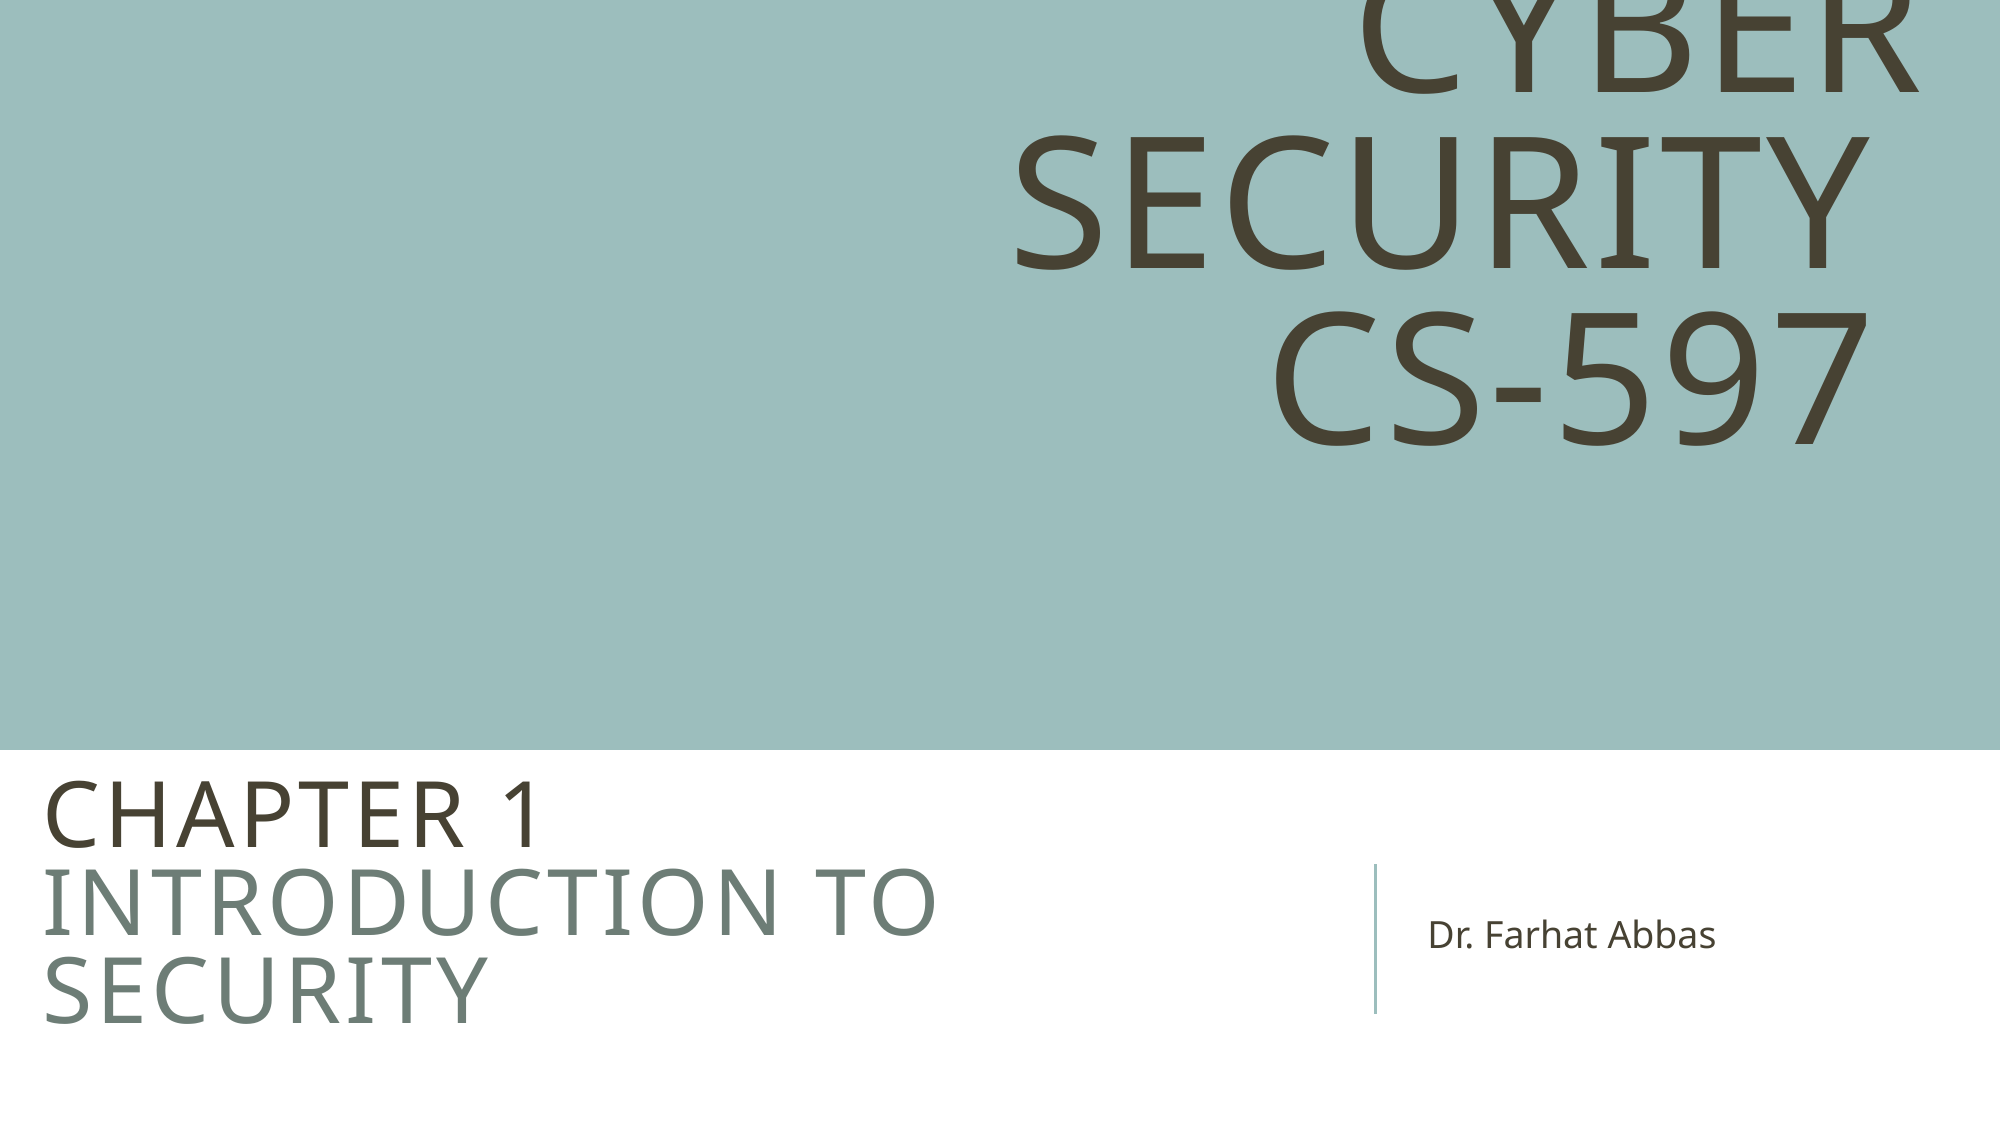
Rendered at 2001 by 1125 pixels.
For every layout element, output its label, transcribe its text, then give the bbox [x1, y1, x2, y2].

subtitle Dr. Farhat Abbas [1412, 813, 1938, 1054]
title Cyber security CS-597 [881, 106, 1944, 325]
text_box Chapter 1 Introduction to security [27, 800, 1089, 1019]
